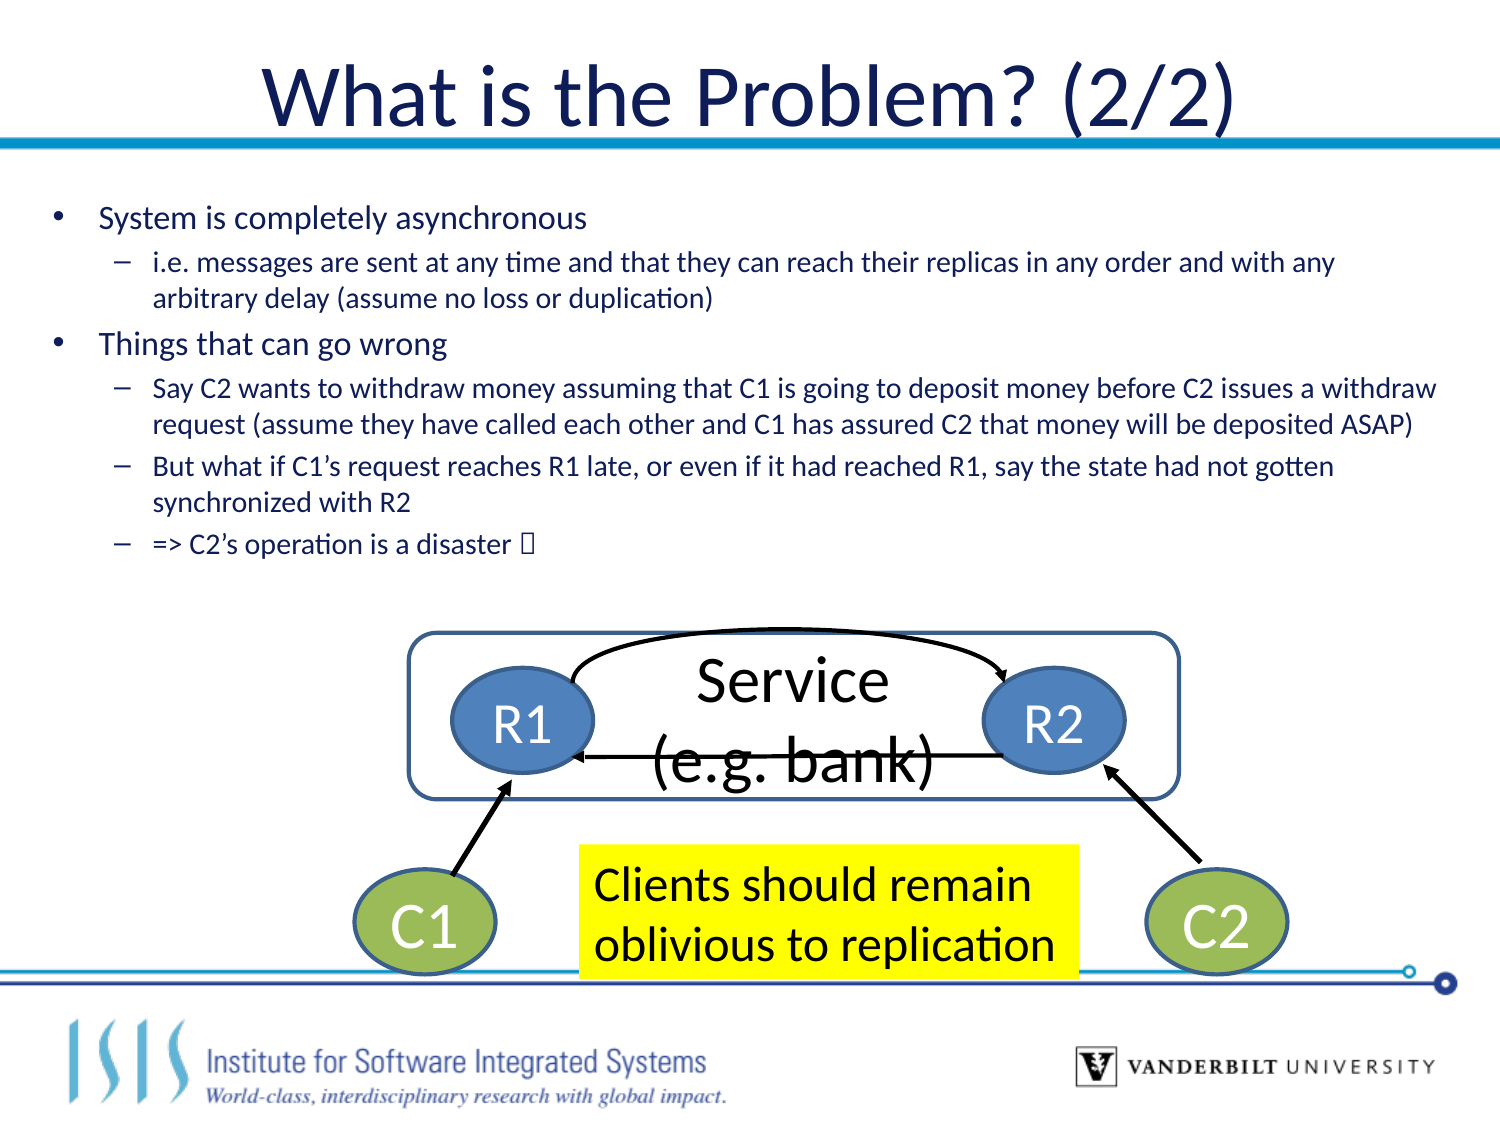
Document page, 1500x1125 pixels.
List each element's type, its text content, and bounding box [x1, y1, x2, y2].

list System is completely asynchronous i.e. messages are sent at any time and that they can reach their replicas in any order and with any arbitrary delay (assume no loss or duplication) Things that can go wrong Say C2 wants to withdraw money assuming that C1 is going to deposit money before C2 issues a withdraw request (assume they have called each other and C1 has assured C2 that money will be deposited ASAP) But what if C1’s request reaches R1 late, or even if it had reached R1, say the state had not gotten synchronized with R2 => C2’s operation is a disaster  [37, 187, 1463, 600]
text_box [354, 632, 1288, 975]
title What is the Problem? (2/2) [75, 26, 1425, 155]
